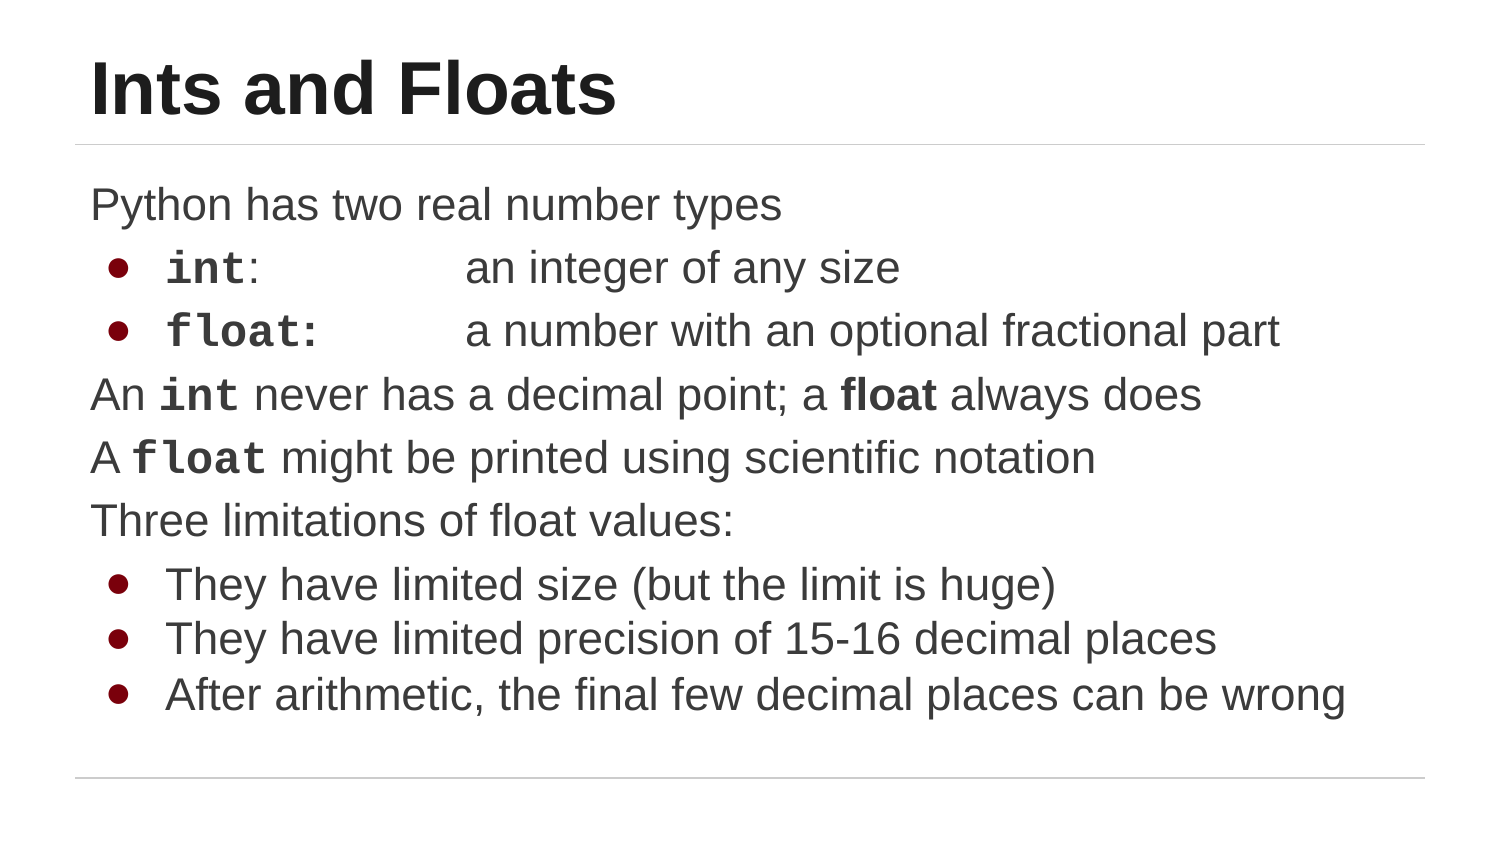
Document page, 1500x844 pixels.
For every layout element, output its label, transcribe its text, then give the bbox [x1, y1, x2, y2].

list Python has two real number types int: an integer of any size float: a number with an optional fractional part An int never has a decimal point; a float always does A float might be printed using scientific notation Three limitations of float values: They have limited size (but the limit is huge) They have limited precision of 15-16 decimal places After arithmetic, the final few decimal places can be wrong [75, 159, 1369, 769]
title Ints and Floats [75, 33, 1175, 145]
